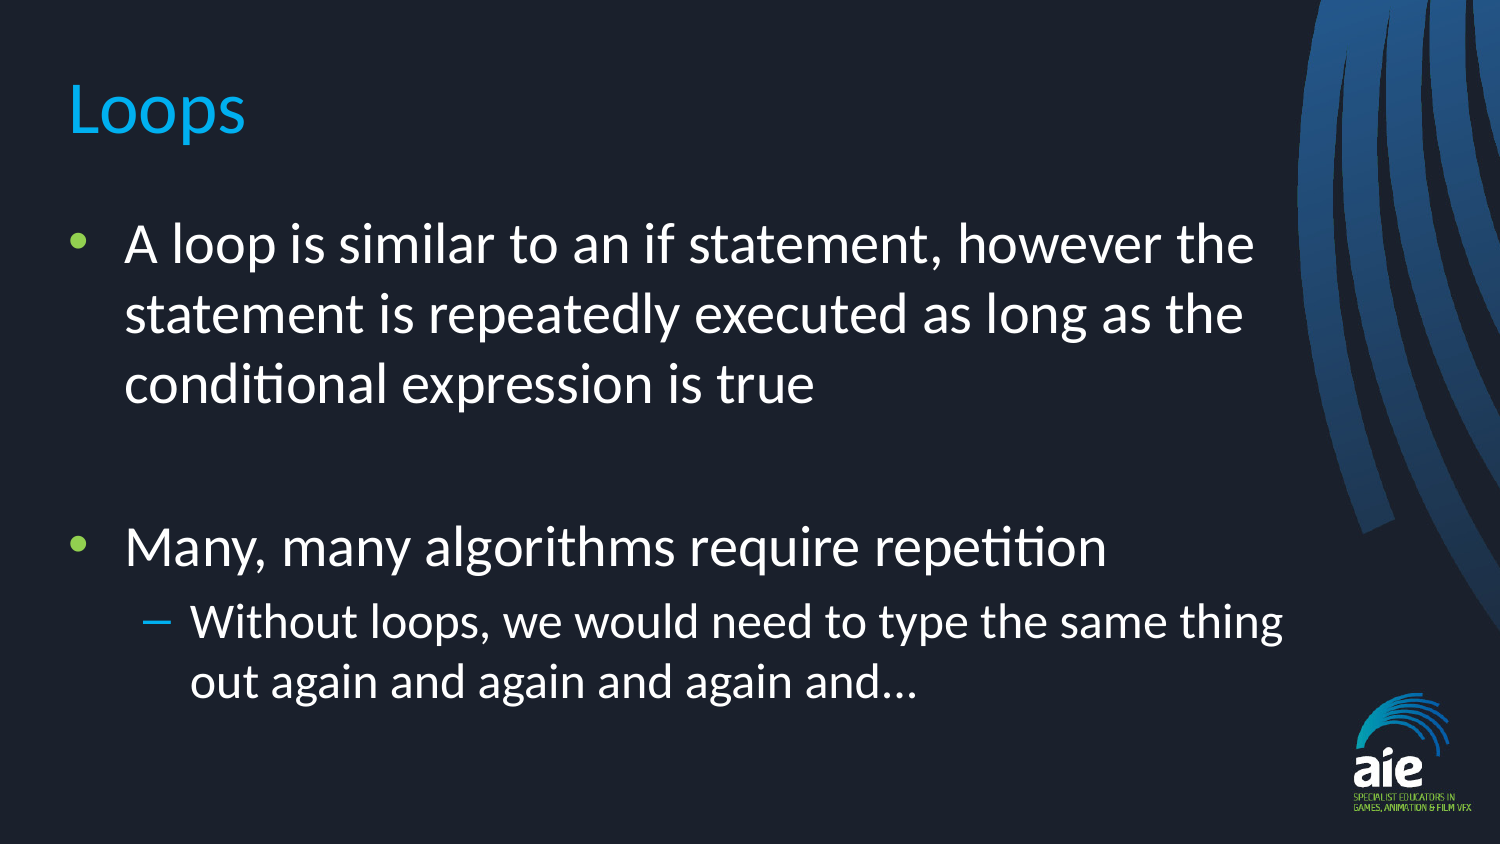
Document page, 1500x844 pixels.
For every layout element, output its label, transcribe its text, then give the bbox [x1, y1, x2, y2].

title Loops [53, 33, 1425, 175]
list A loop is similar to an if statement, however the statement is repeatedly executed as long as the conditional expression is true Many, many algorithms require repetition Without loops, we would need to type the same thing out again and again and again and... [53, 197, 1329, 753]
picture [0, 0, 1500, 844]
